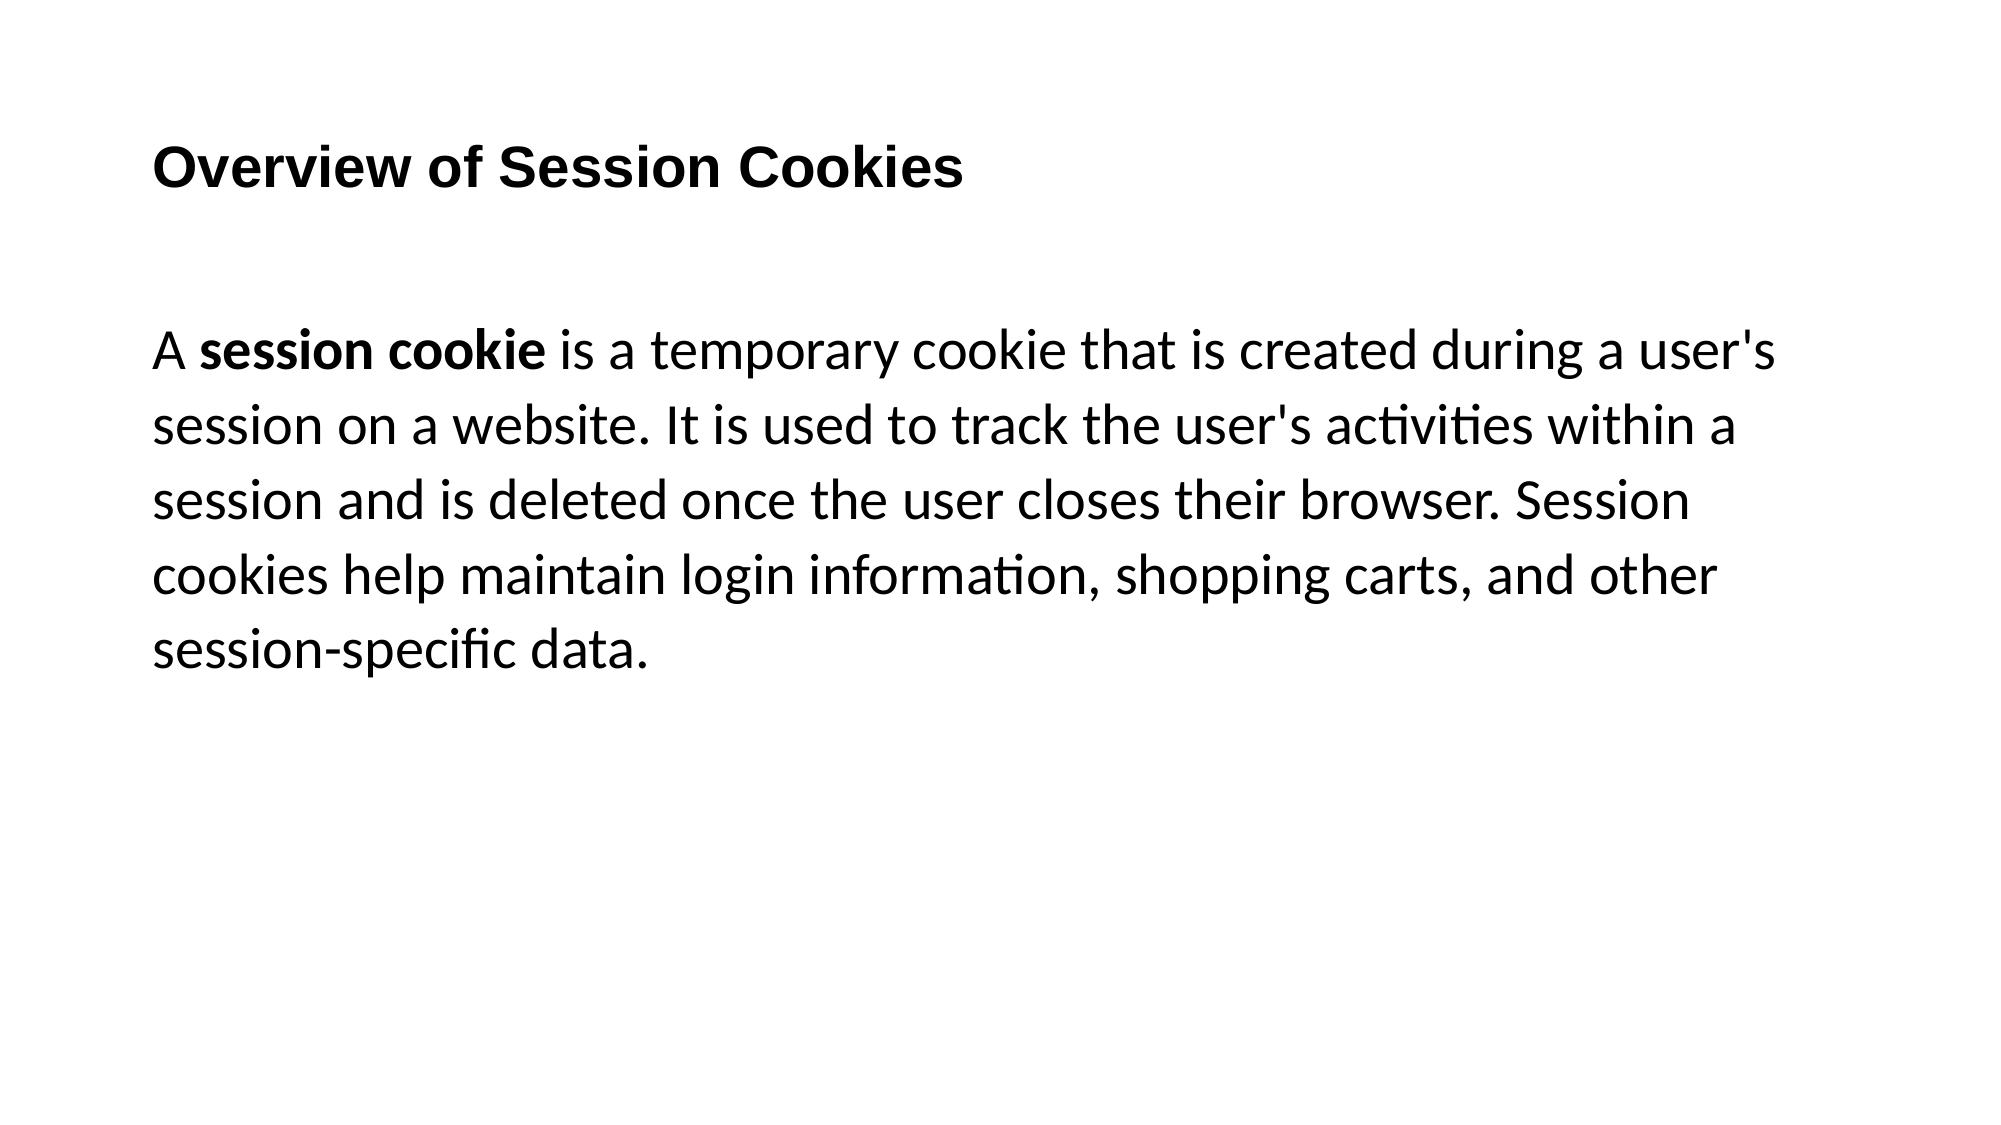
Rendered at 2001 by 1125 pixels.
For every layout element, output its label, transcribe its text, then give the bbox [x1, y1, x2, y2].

title Overview of Session Cookies [137, 59, 1863, 278]
list A session cookie is a temporary cookie that is created during a user's session on a website. It is used to track the user's activities within a session and is deleted once the user closes their browser. Session cookies help maintain login information, shopping carts, and other session-specific data. [137, 299, 1863, 1014]
